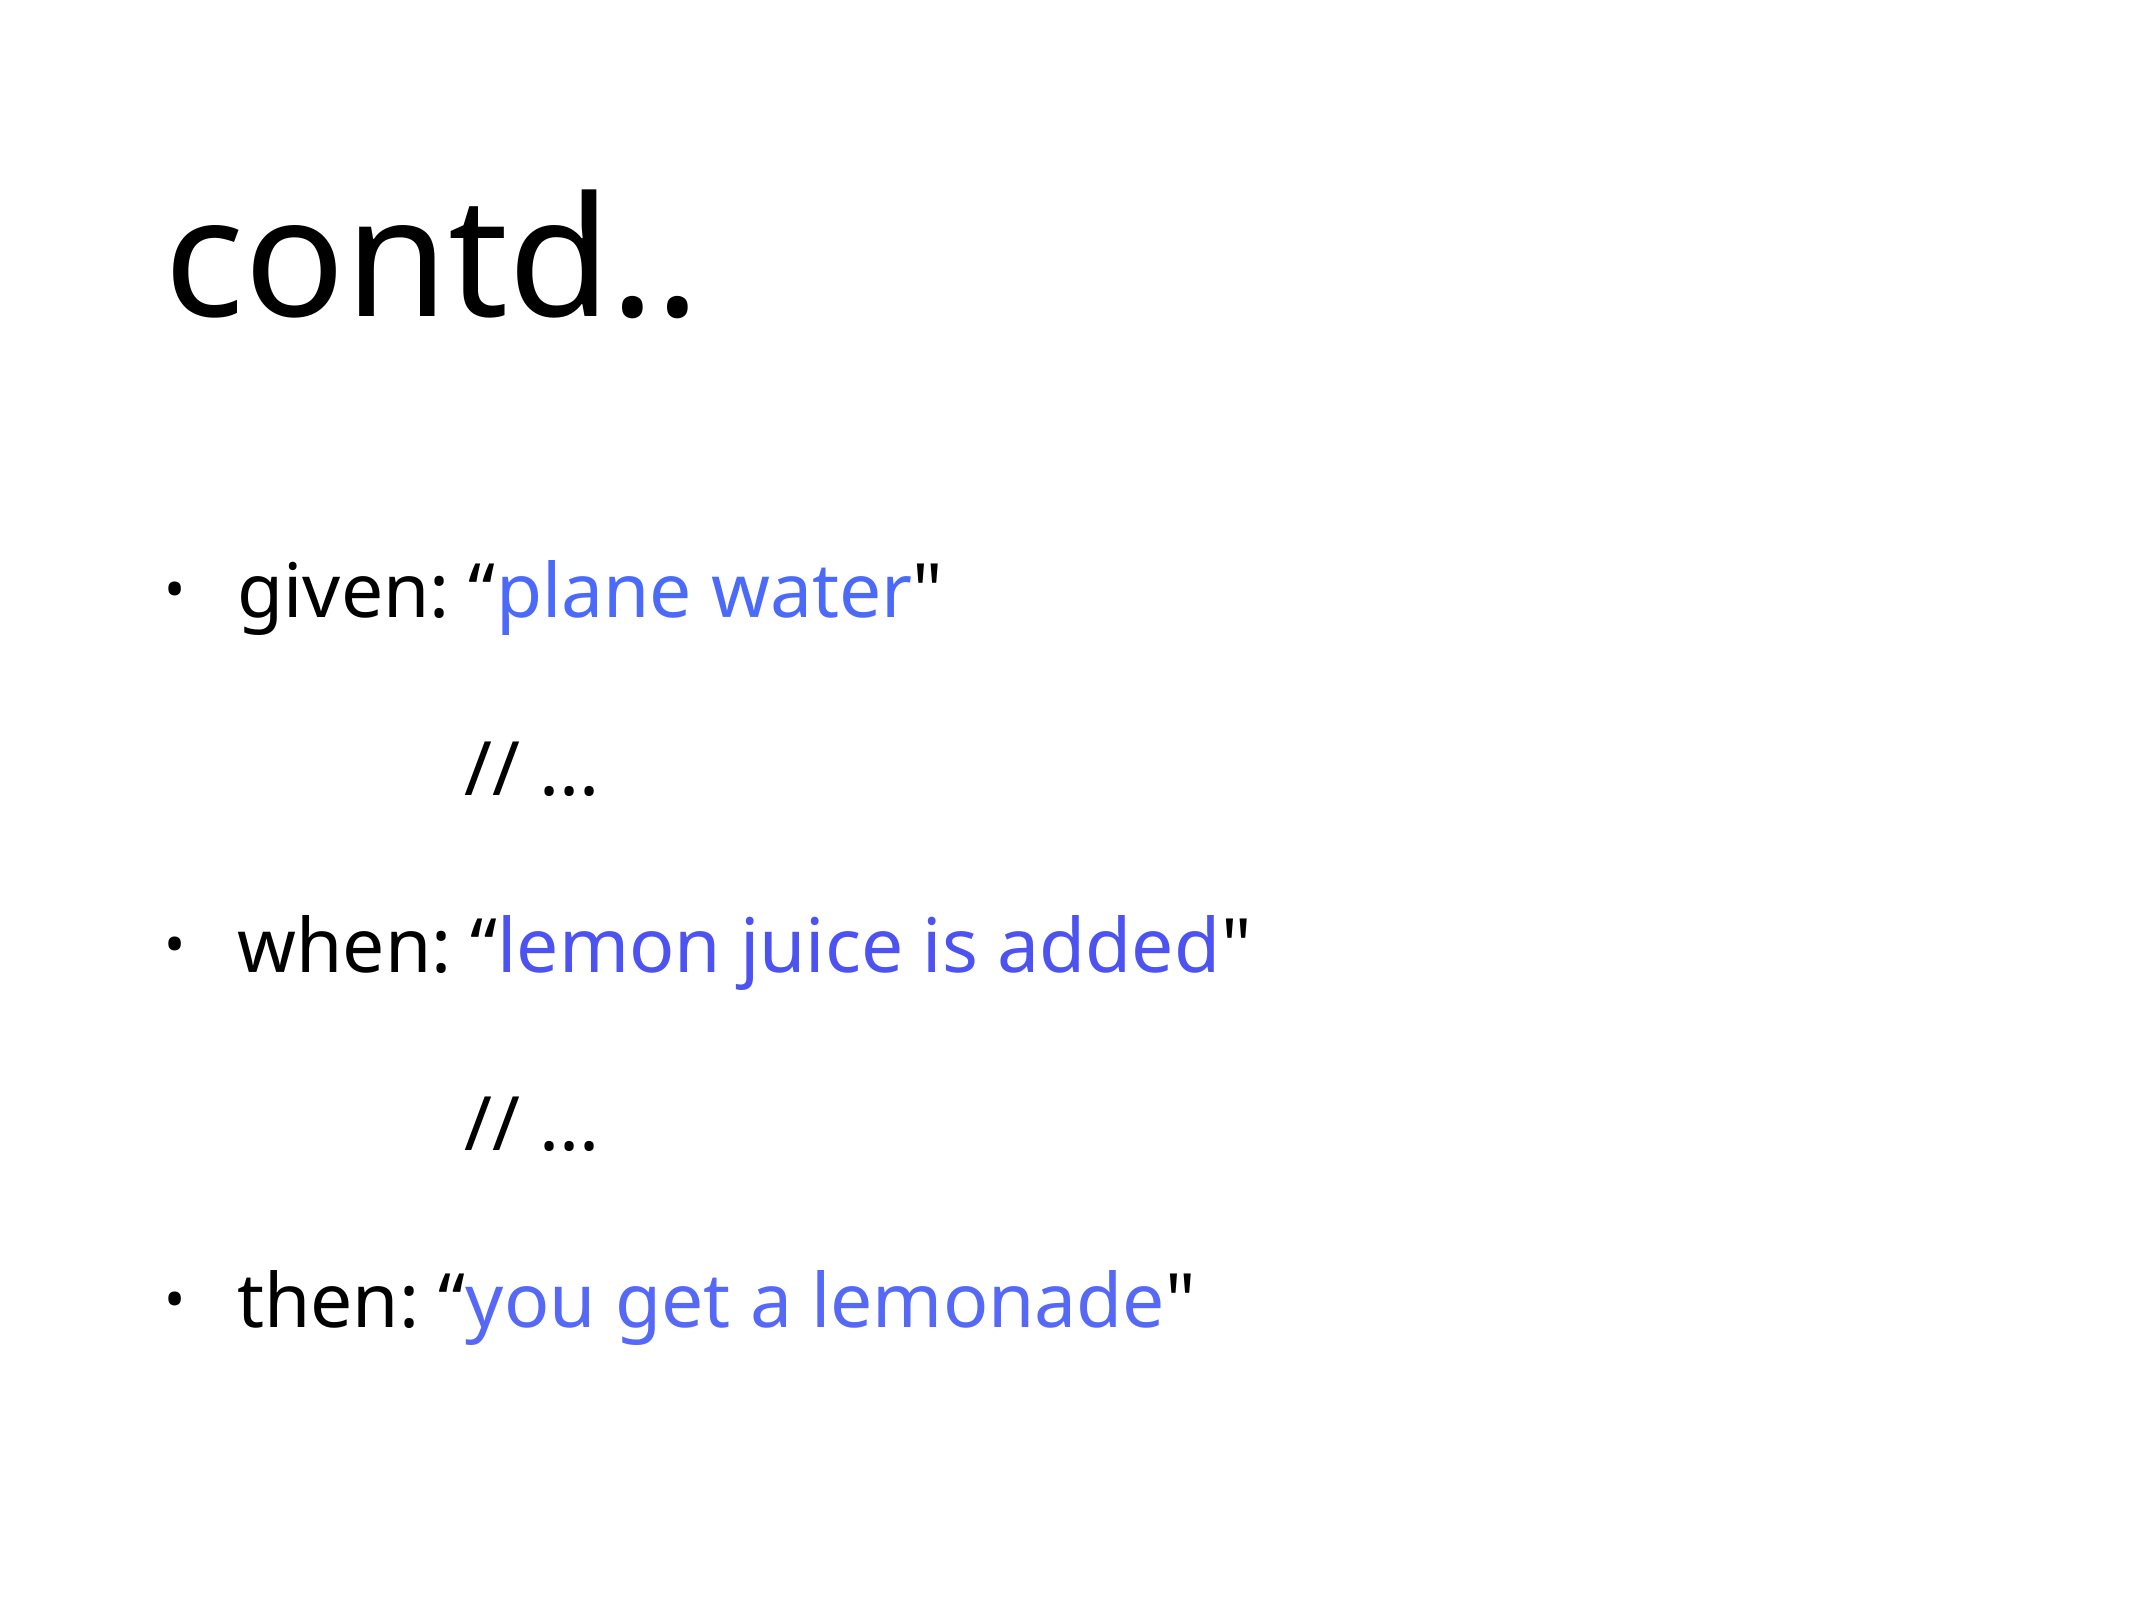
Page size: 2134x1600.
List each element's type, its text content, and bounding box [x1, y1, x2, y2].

title contd.. [156, 72, 1978, 427]
list given: “plane water" // ... when: “lemon juice is added" // ... then: “you get a lemonade" [156, 427, 1978, 1459]
